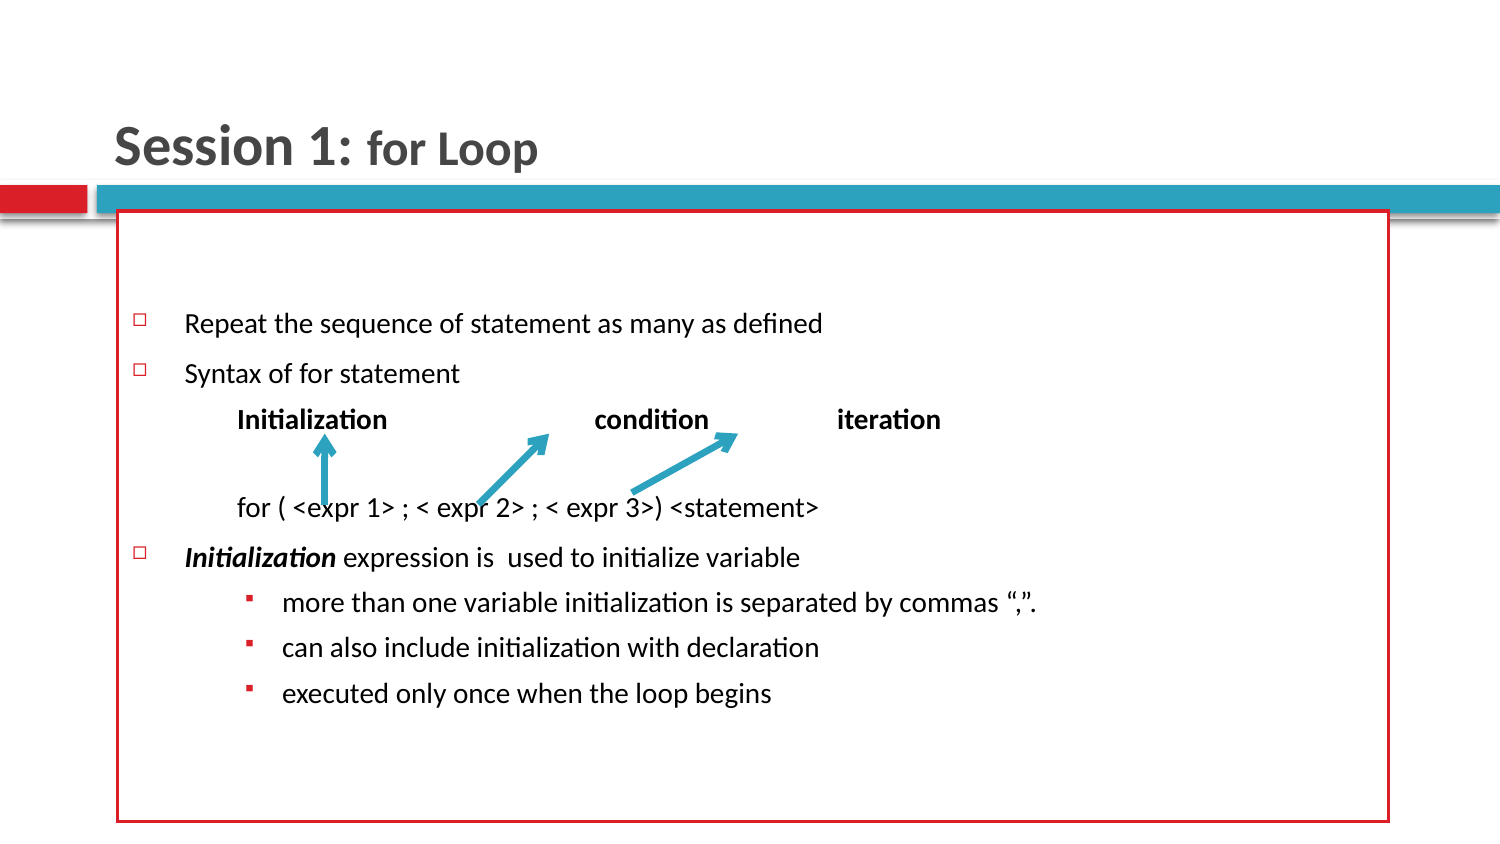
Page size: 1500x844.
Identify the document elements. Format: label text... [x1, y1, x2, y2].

list Repeat the sequence of statement as many as defined Syntax of for statement Initialization condition iteration for ( <expr 1> ; < expr 2> ; < expr 3>) <statement> Initialization expression is used to initialize variable more than one variable initialization is separated by commas “,”. can also include initialization with declaration executed only once when the loop begins [116, 209, 1390, 823]
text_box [631, 433, 739, 493]
title Session 1: for Loop [99, 18, 1500, 185]
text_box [477, 433, 550, 505]
